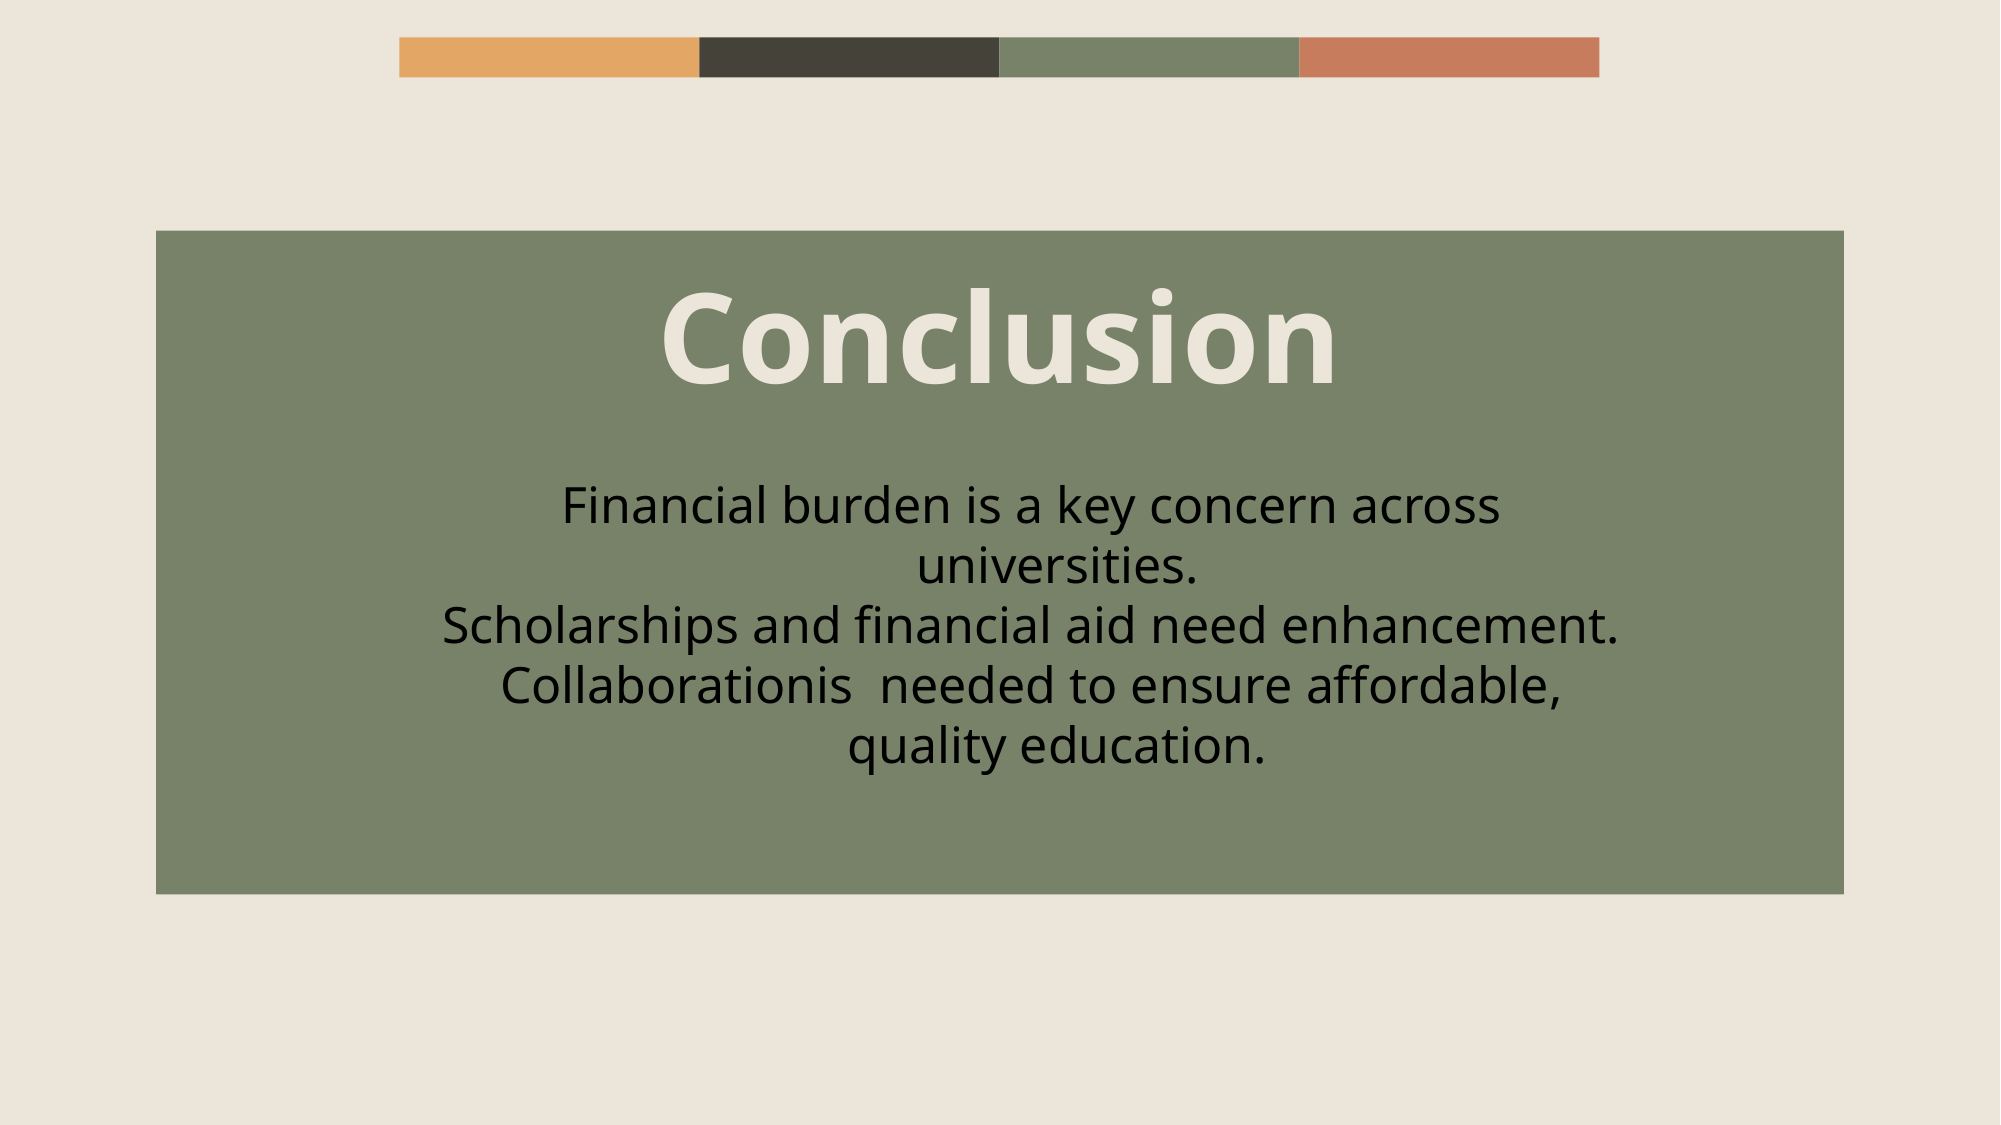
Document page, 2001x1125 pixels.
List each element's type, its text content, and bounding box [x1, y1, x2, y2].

title Conclusion [532, 348, 1468, 417]
subtitle Financial burden is a key concern across universities. Scholarships and financial aid need enhancement. Collaborationis needed to ensure affordable, quality education. [305, 417, 1661, 777]
